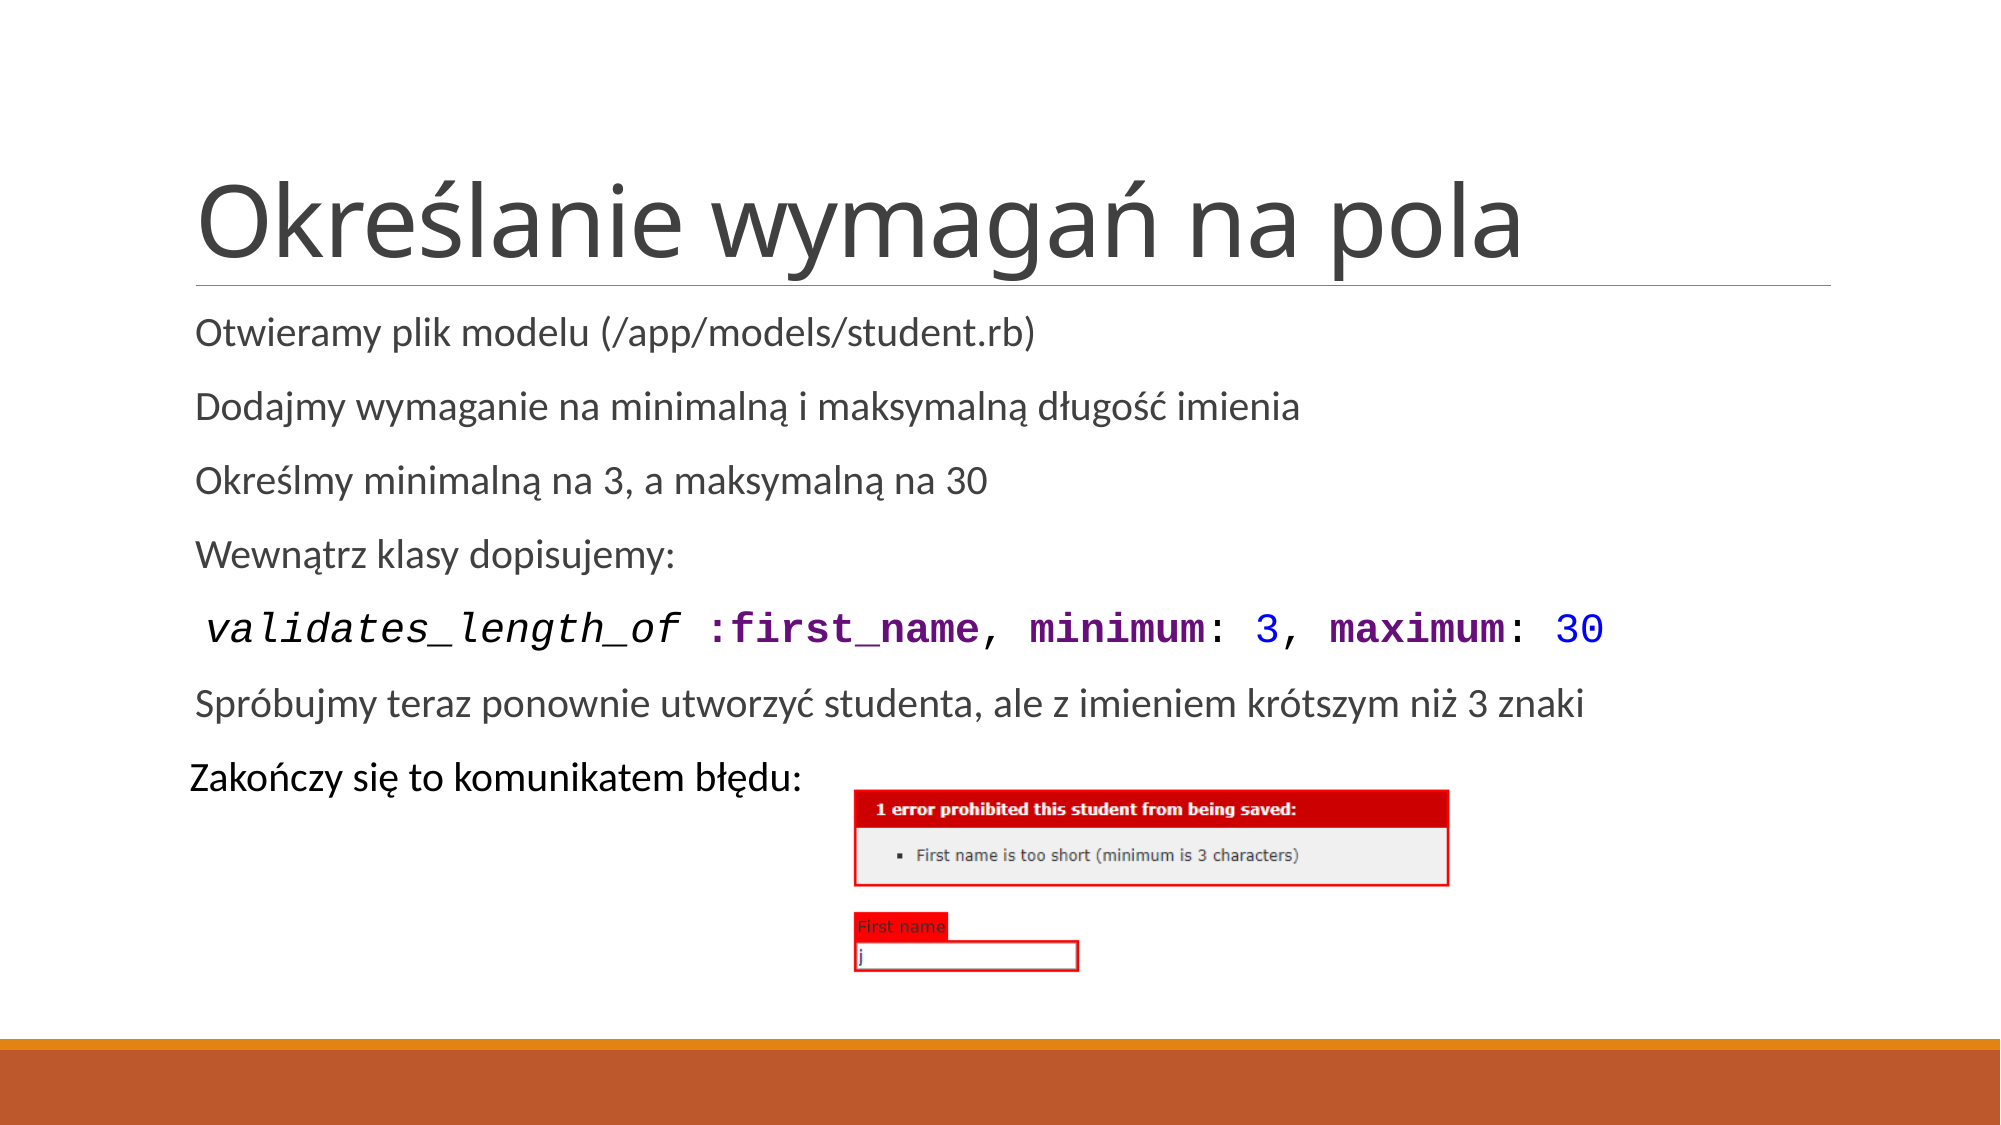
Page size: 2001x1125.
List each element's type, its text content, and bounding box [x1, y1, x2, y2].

picture [848, 776, 1495, 982]
title Określanie wymagań na pola [180, 47, 1830, 285]
list Otwieramy plik modelu (/app/models/student.rb) Dodajmy wymaganie na minimalną i maksymalną długość imienia Określmy minimalną na 3, a maksymalną na 30 Wewnątrz klasy dopisujemy: validates_length_of :first_name, minimum: 3, maximum: 30 Spróbujmy teraz ponownie utworzyć studenta, ale z imieniem krótszym niż 3 znaki Zakończy się to komunikatem błędu: [180, 302, 1830, 963]
